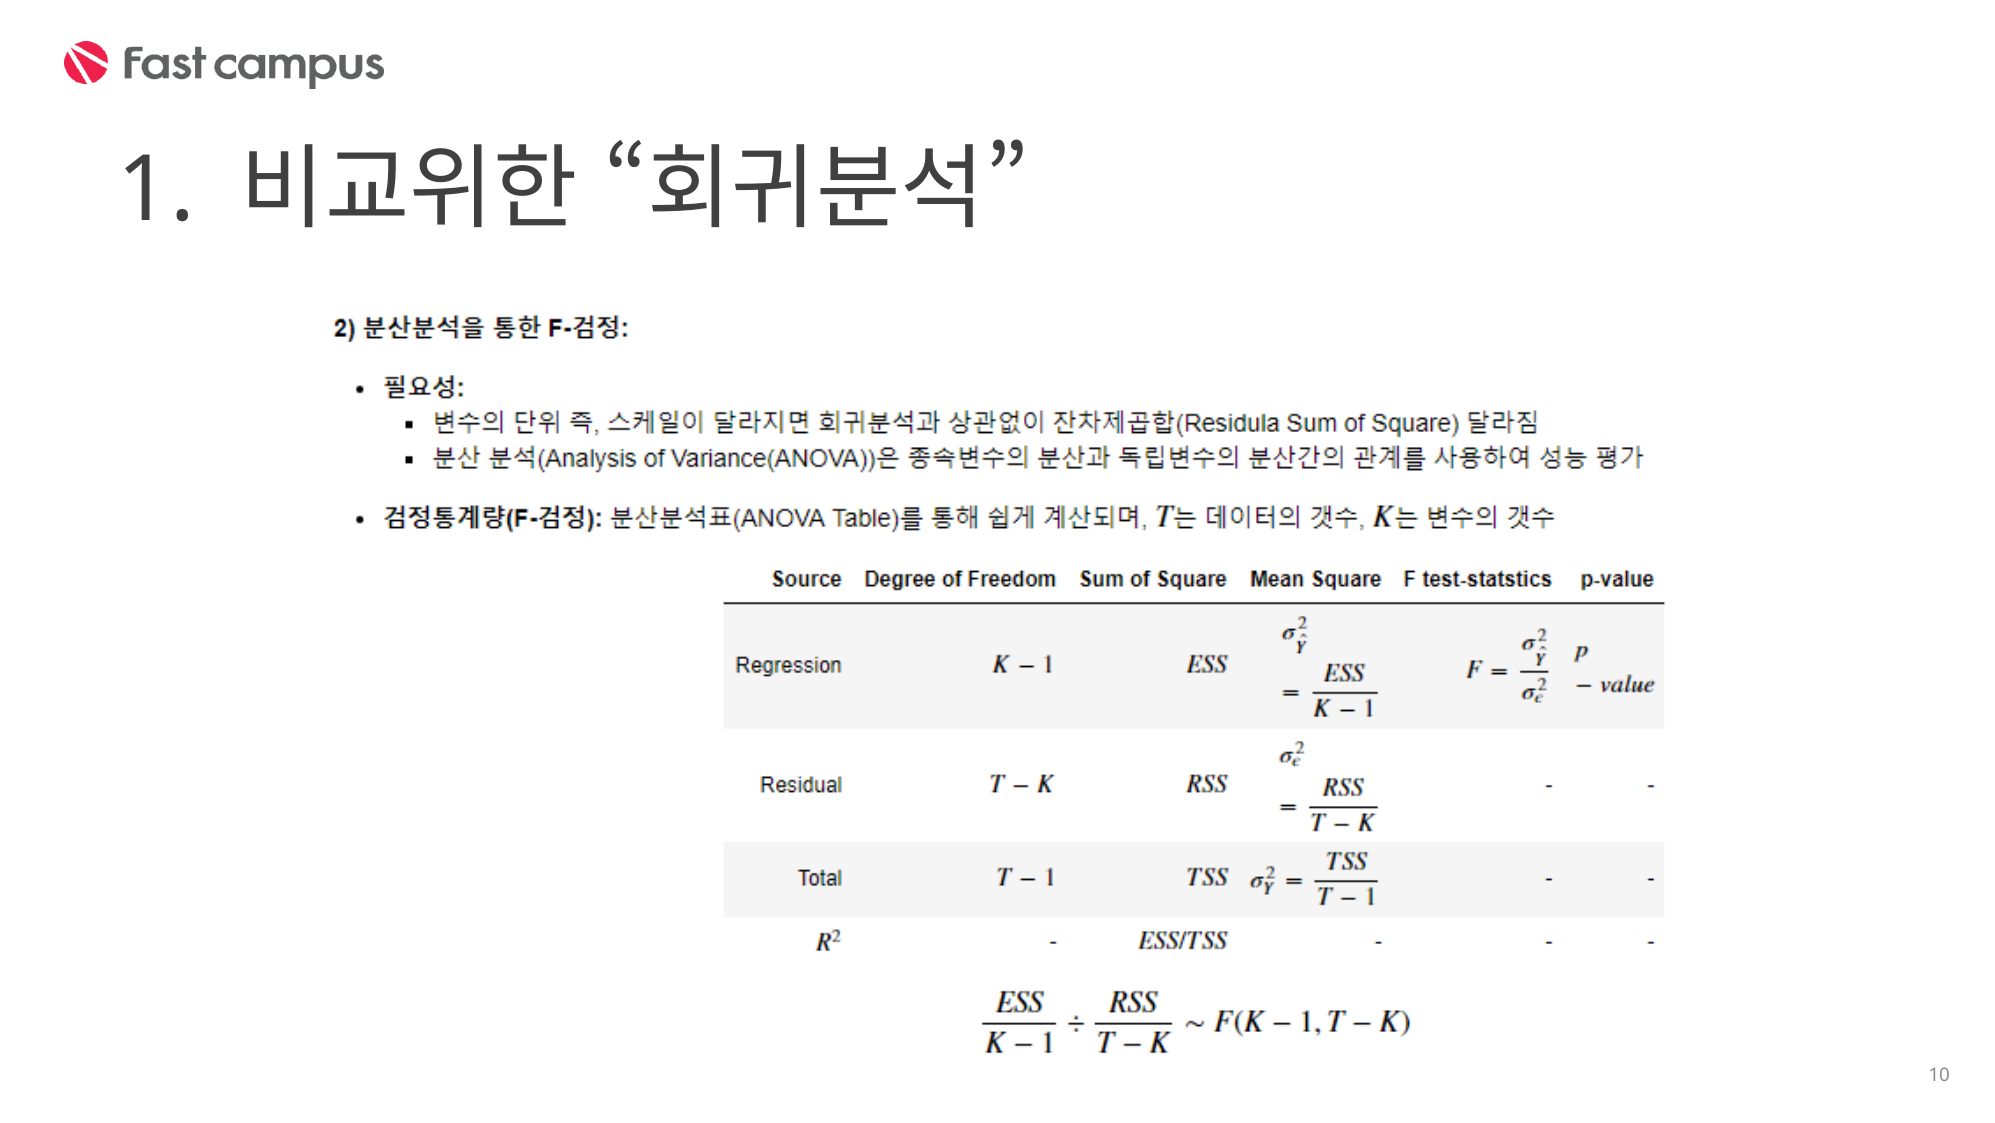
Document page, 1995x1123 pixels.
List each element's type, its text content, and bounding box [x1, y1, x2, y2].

picture [317, 293, 1677, 1076]
picture [64, 41, 384, 89]
title 1. 비교위한 “회귀분석” [99, 90, 1896, 278]
slide_number 10 [1502, 1045, 1969, 1106]
